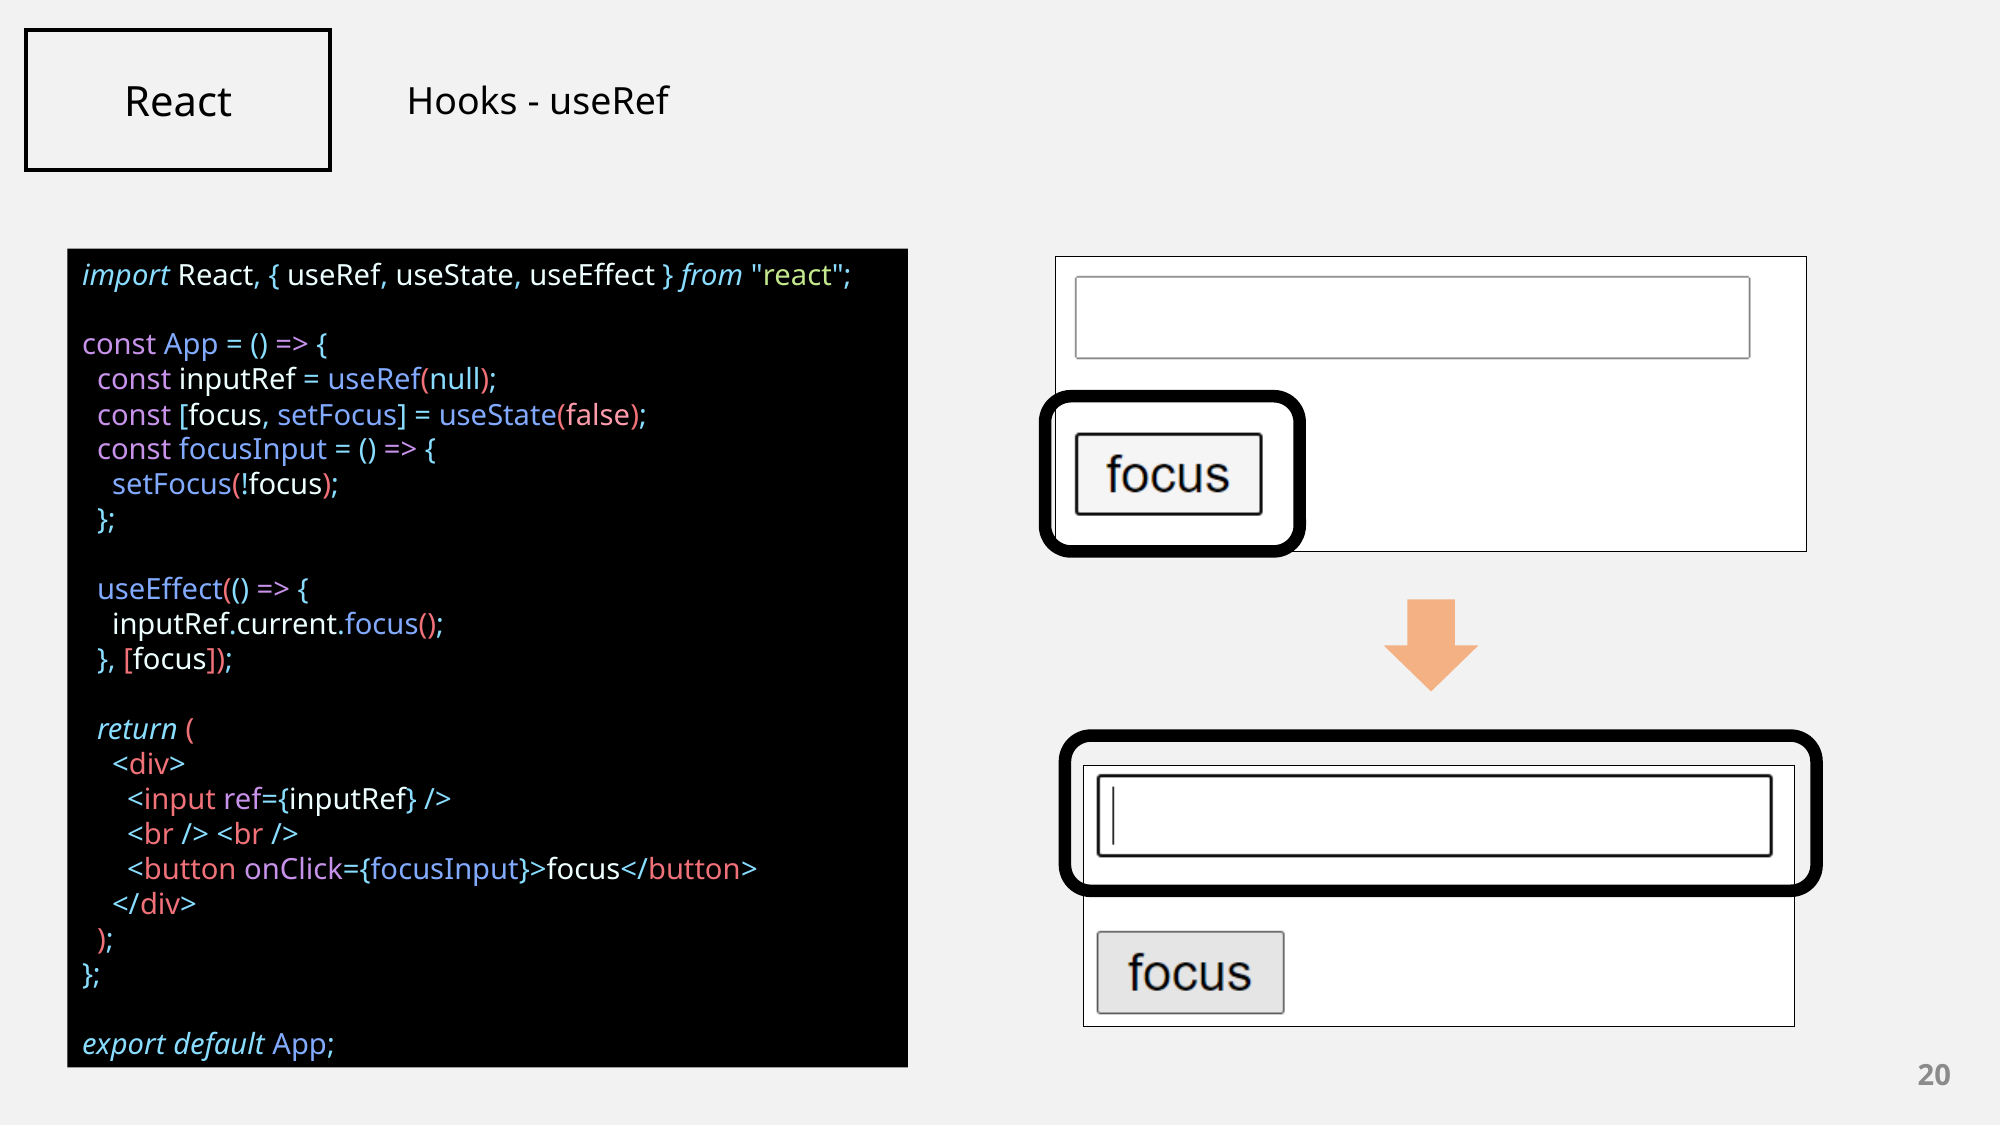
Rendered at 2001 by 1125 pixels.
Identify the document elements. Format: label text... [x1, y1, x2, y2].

text_box import React, { useRef, useState, useEffect } from "react"; const App = () => { const inputRef = useRef(null); const [focus, setFocus] = useState(false); const focusInput = () => { setFocus(!focus); }; useEffect(() => { inputRef.current.focus(); }, [focus]); return ( <div> <input ref={inputRef} /> <br /> <br /> <button onClick={focusInput}>focus</button> </div> ); }; export default App; [67, 248, 908, 1068]
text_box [1064, 735, 1817, 1027]
text_box [1381, 598, 1481, 693]
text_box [26, 29, 330, 171]
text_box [1045, 256, 1807, 552]
text_box Hooks - useRef [391, 69, 938, 129]
slide_number 20 [1897, 1046, 1972, 1107]
